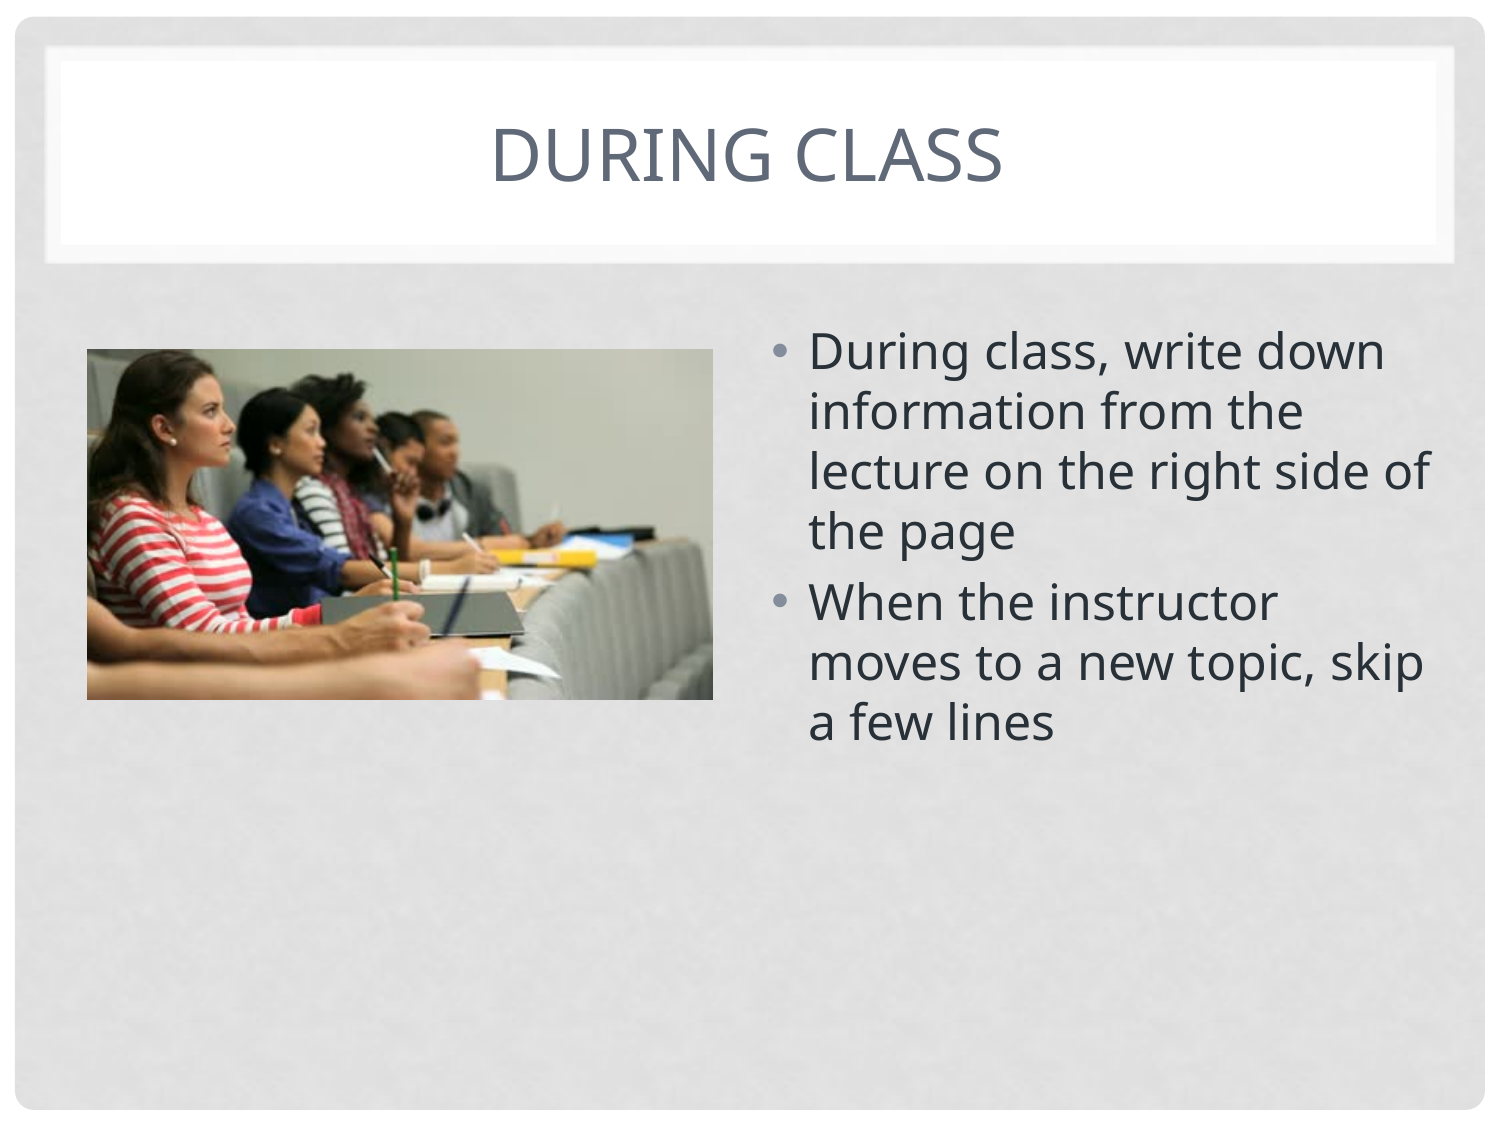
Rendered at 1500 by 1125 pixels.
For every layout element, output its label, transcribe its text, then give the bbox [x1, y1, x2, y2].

title During class [69, 66, 1425, 238]
list During class, write down information from the lecture on the right side of the page When the instructor moves to a new topic, skip a few lines [737, 312, 1450, 1030]
picture [87, 349, 713, 701]
